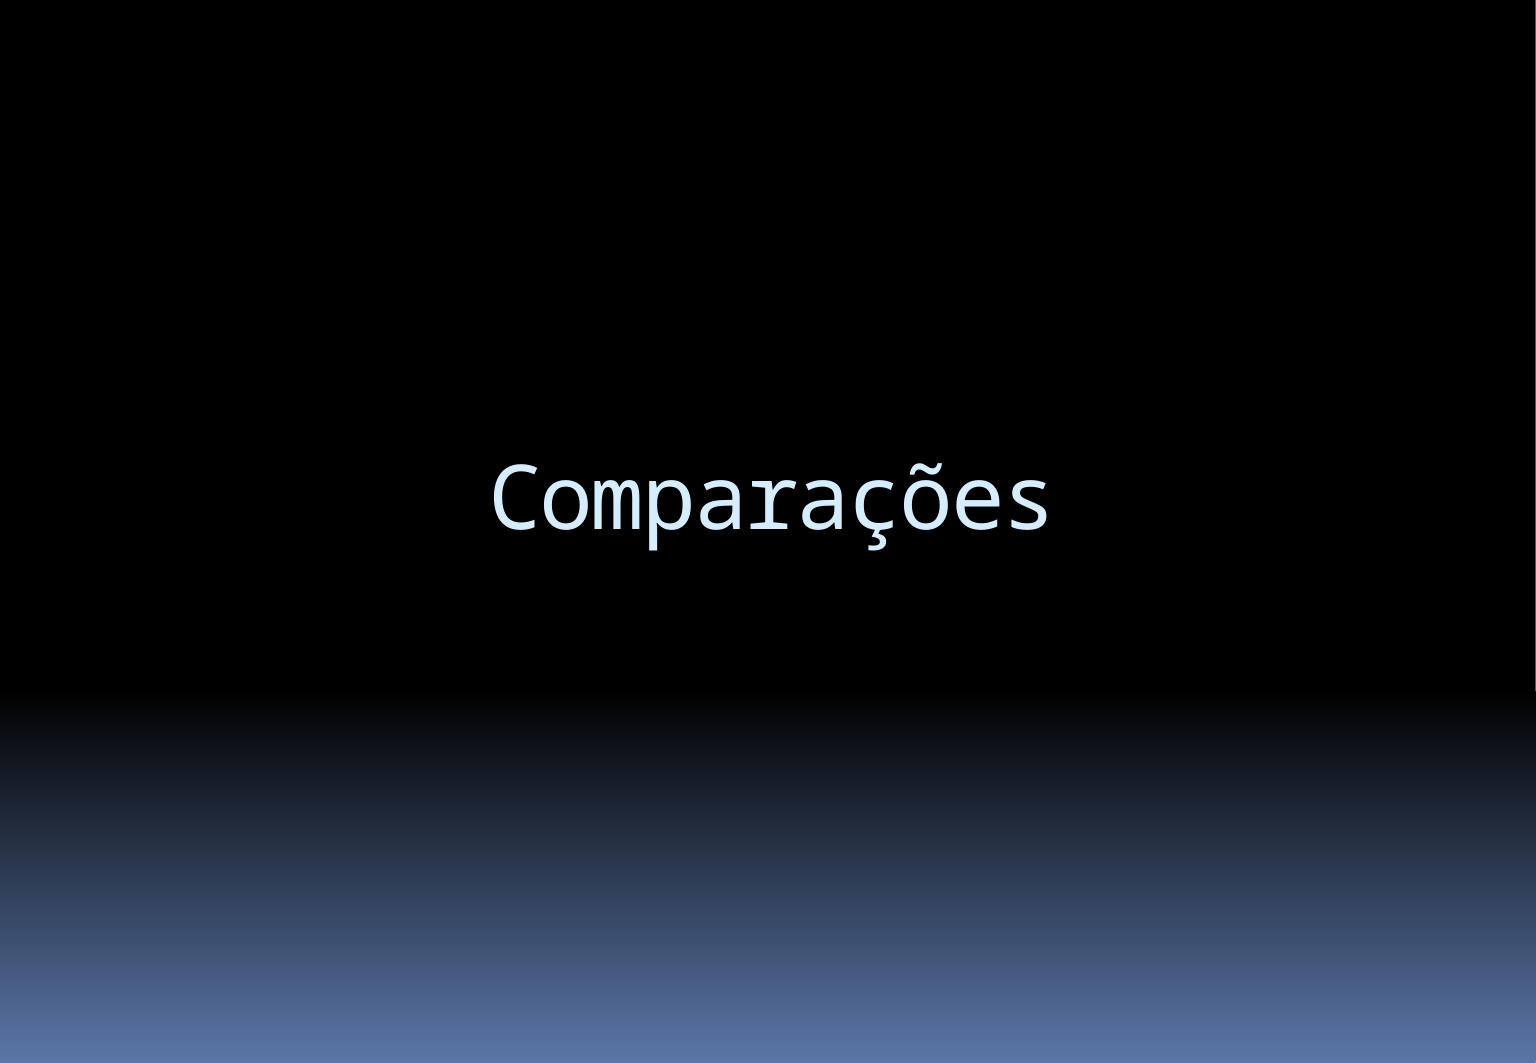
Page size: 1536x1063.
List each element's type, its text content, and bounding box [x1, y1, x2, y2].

title Comparações [119, 431, 1426, 574]
